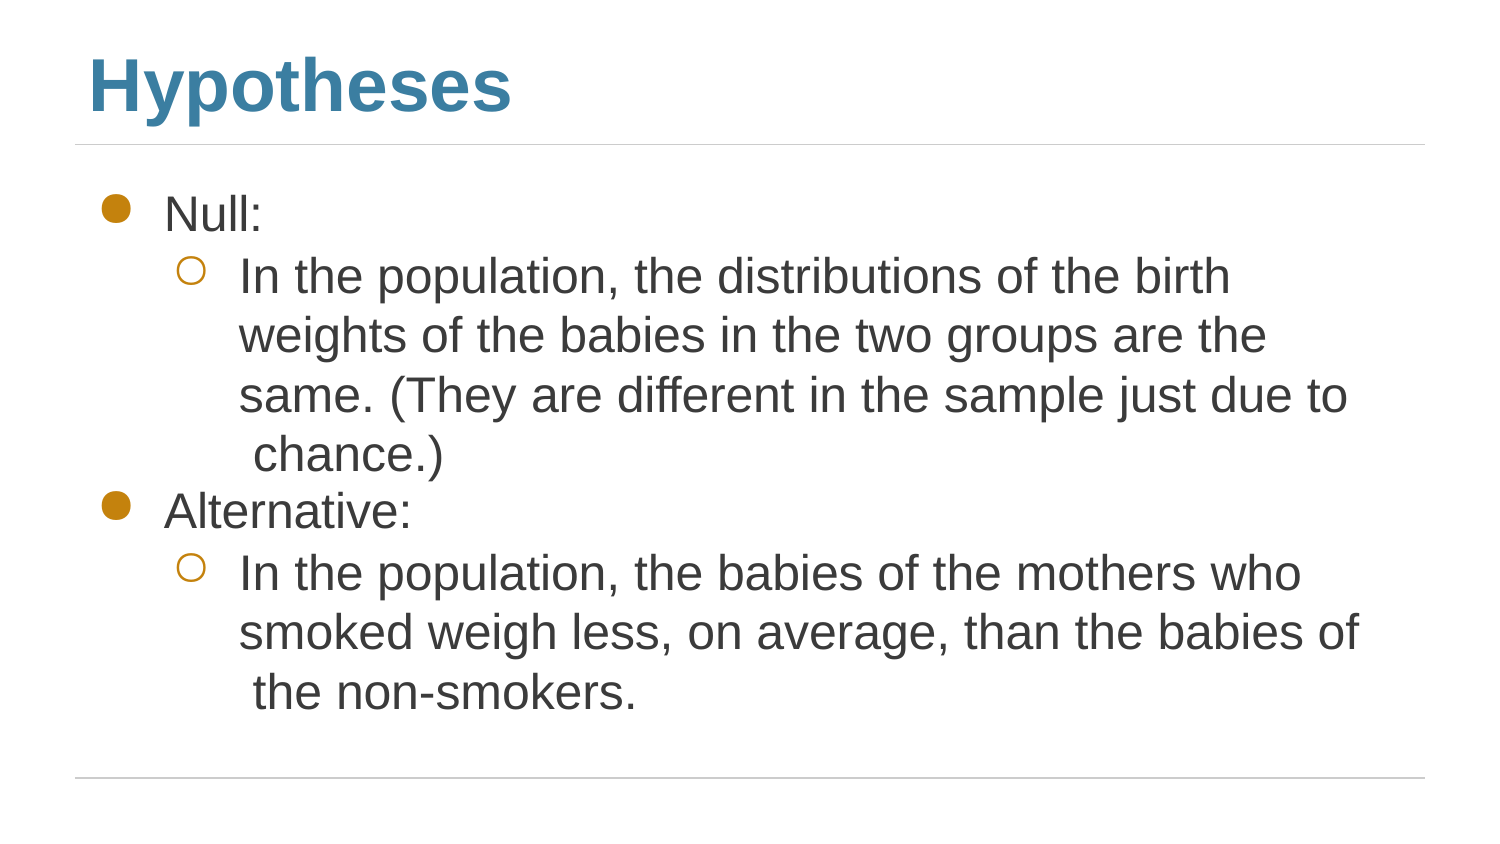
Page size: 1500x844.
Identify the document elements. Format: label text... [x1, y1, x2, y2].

text_box Null: In the population, the distributions of the birth weights of the babies in the two groups are the same. (They are different in the sample just due to chance.) Alternative: In the population, the babies of the mothers who smoked weigh less, on average, than the babies of the non-smokers. [94, 179, 1366, 719]
title Hypotheses [86, 34, 516, 178]
